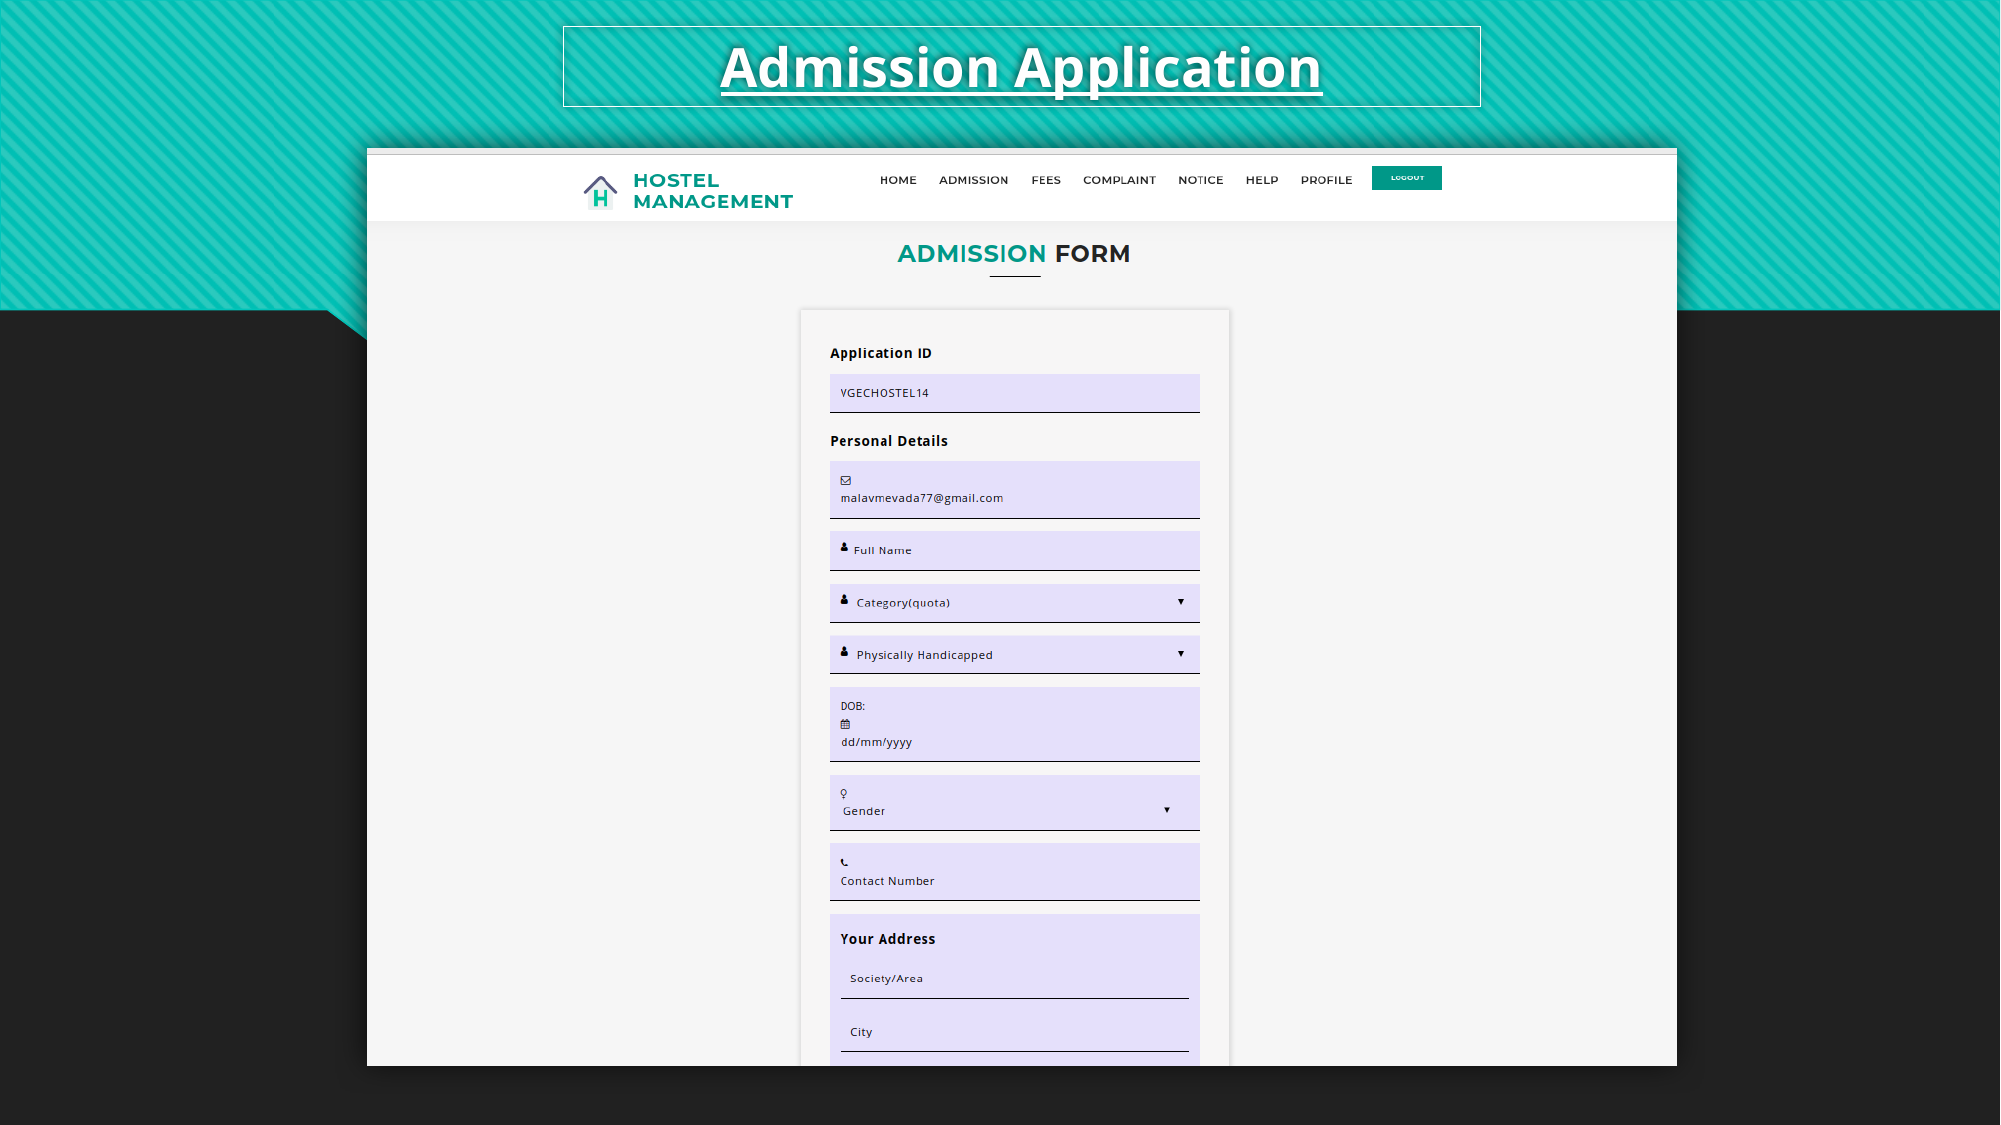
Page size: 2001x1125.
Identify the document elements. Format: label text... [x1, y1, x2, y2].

picture [366, 148, 1677, 1066]
title Admission Application [563, 26, 1481, 107]
